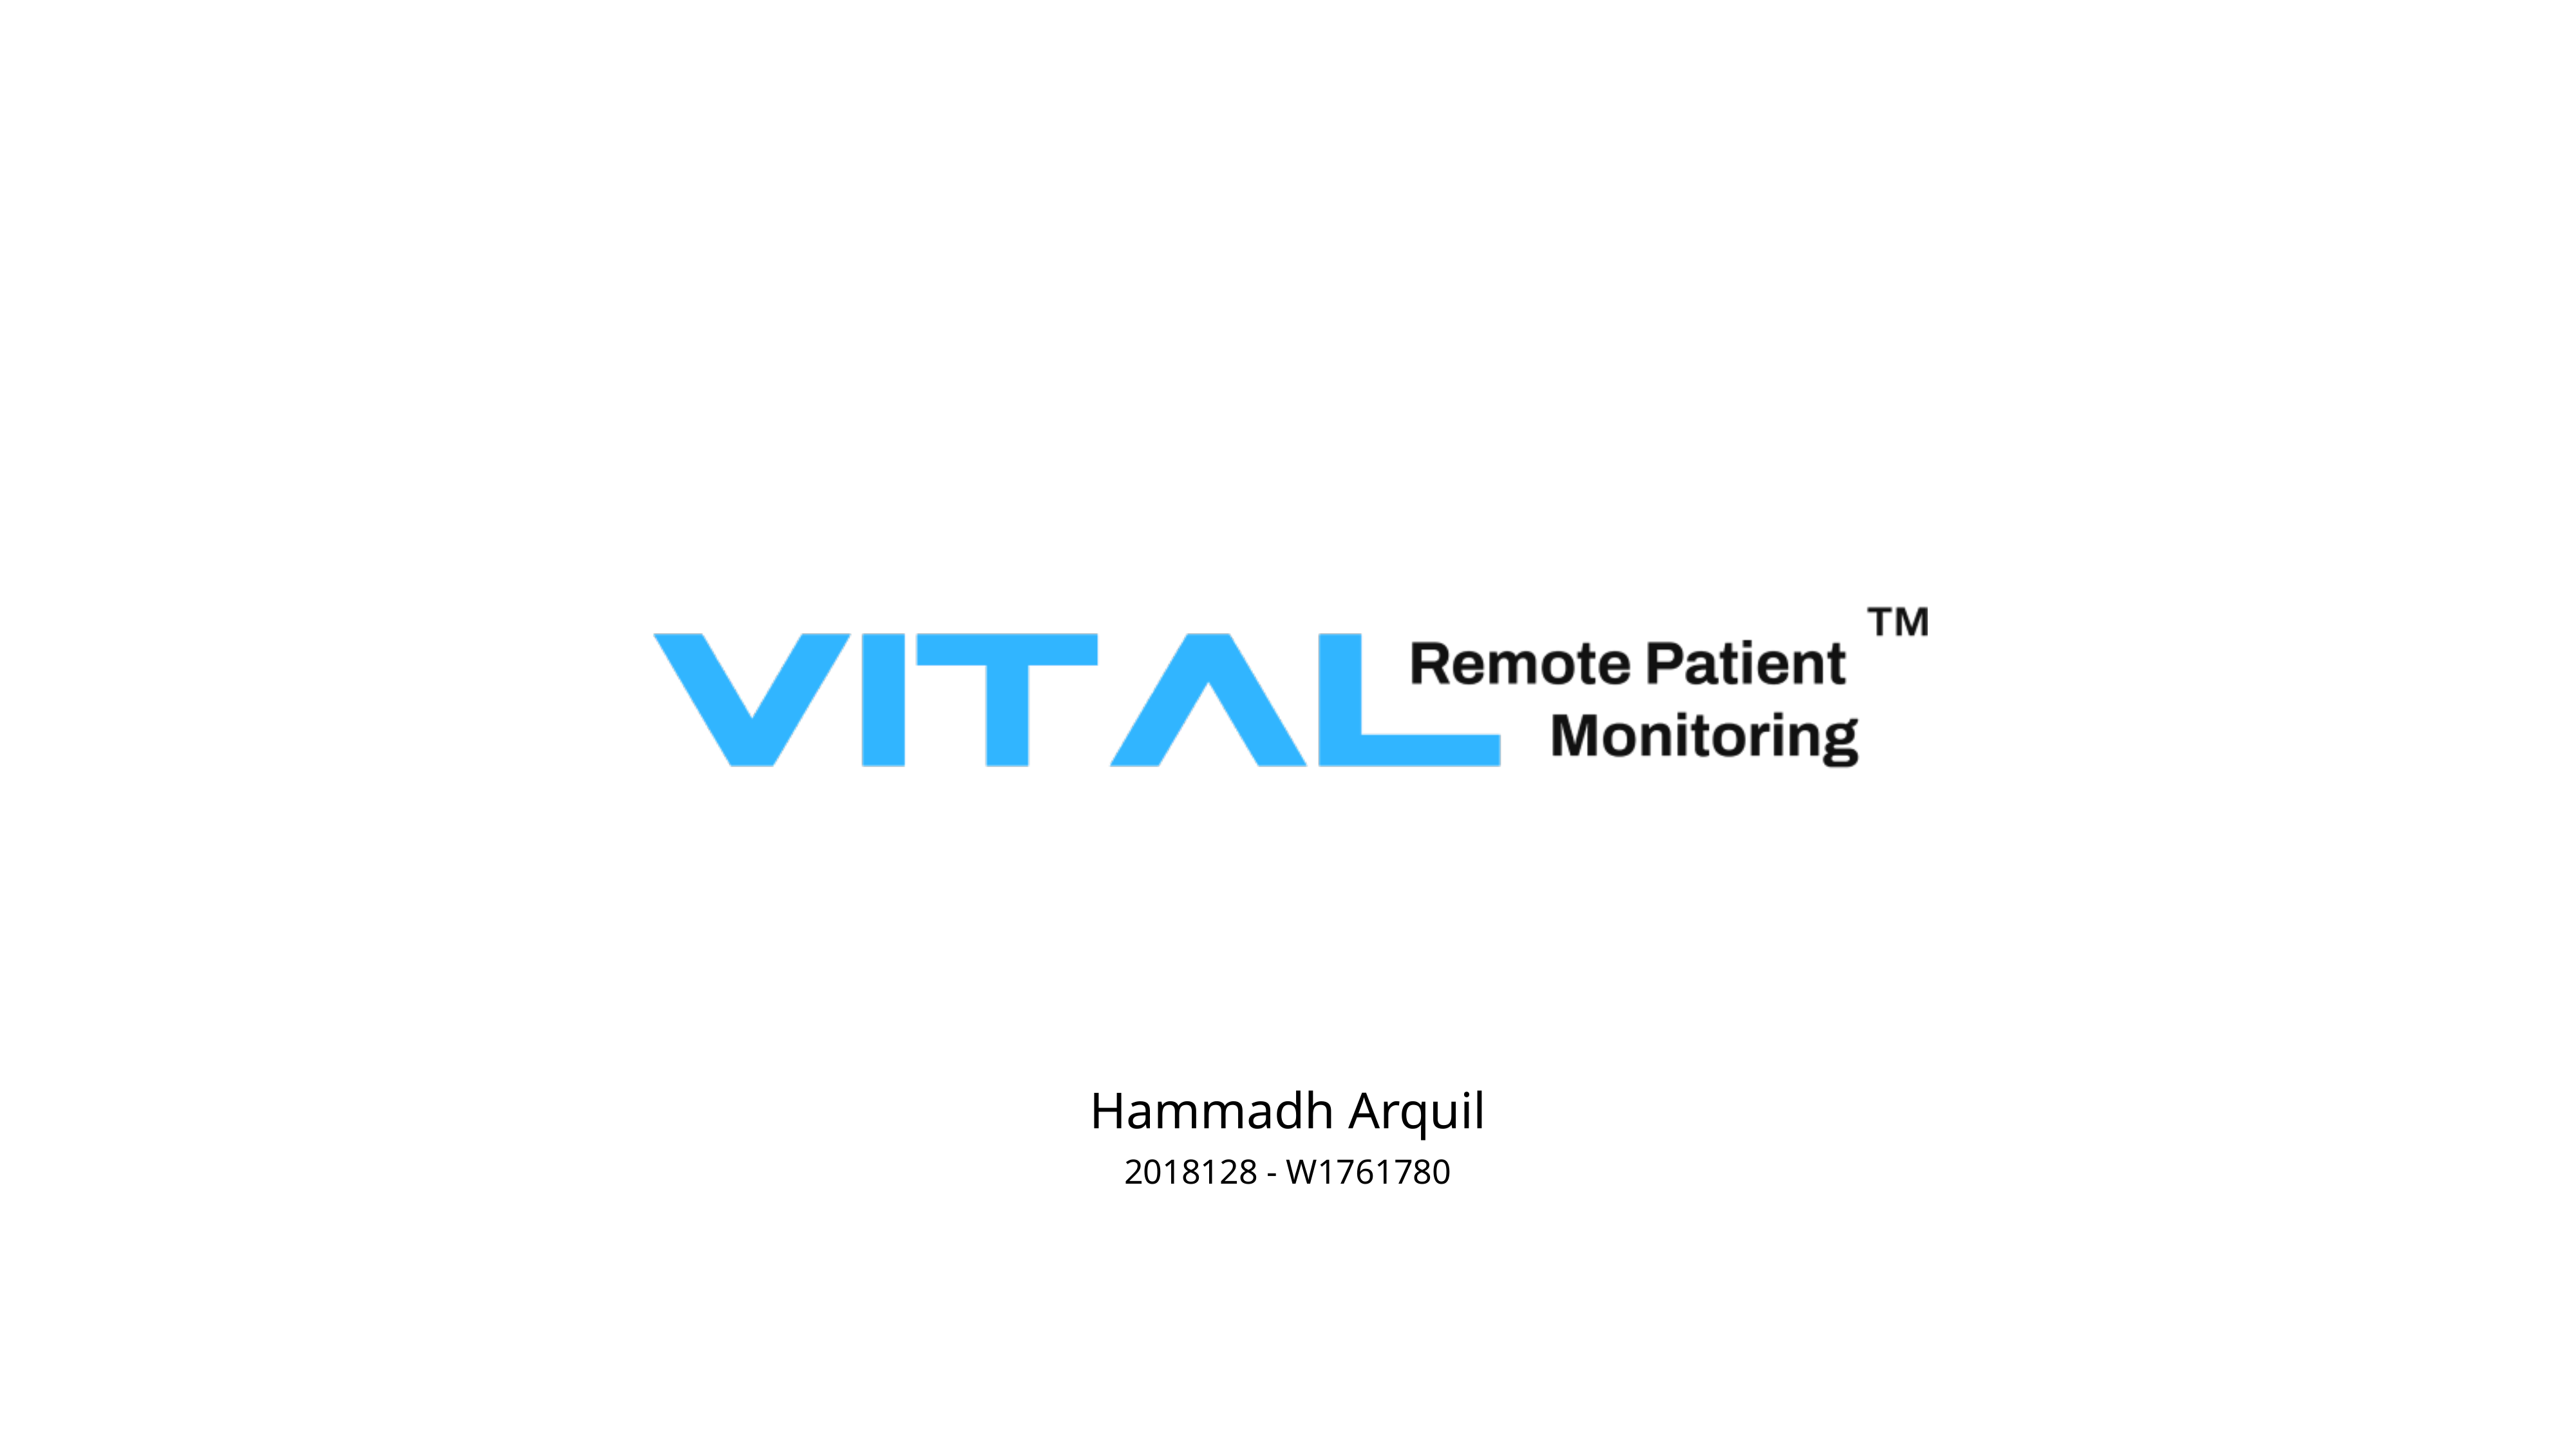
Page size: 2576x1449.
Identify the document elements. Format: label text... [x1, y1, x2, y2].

text_box Hammadh Arquil 2018128 - W1761780 [1081, 1061, 1495, 1199]
picture [648, 593, 1928, 857]
